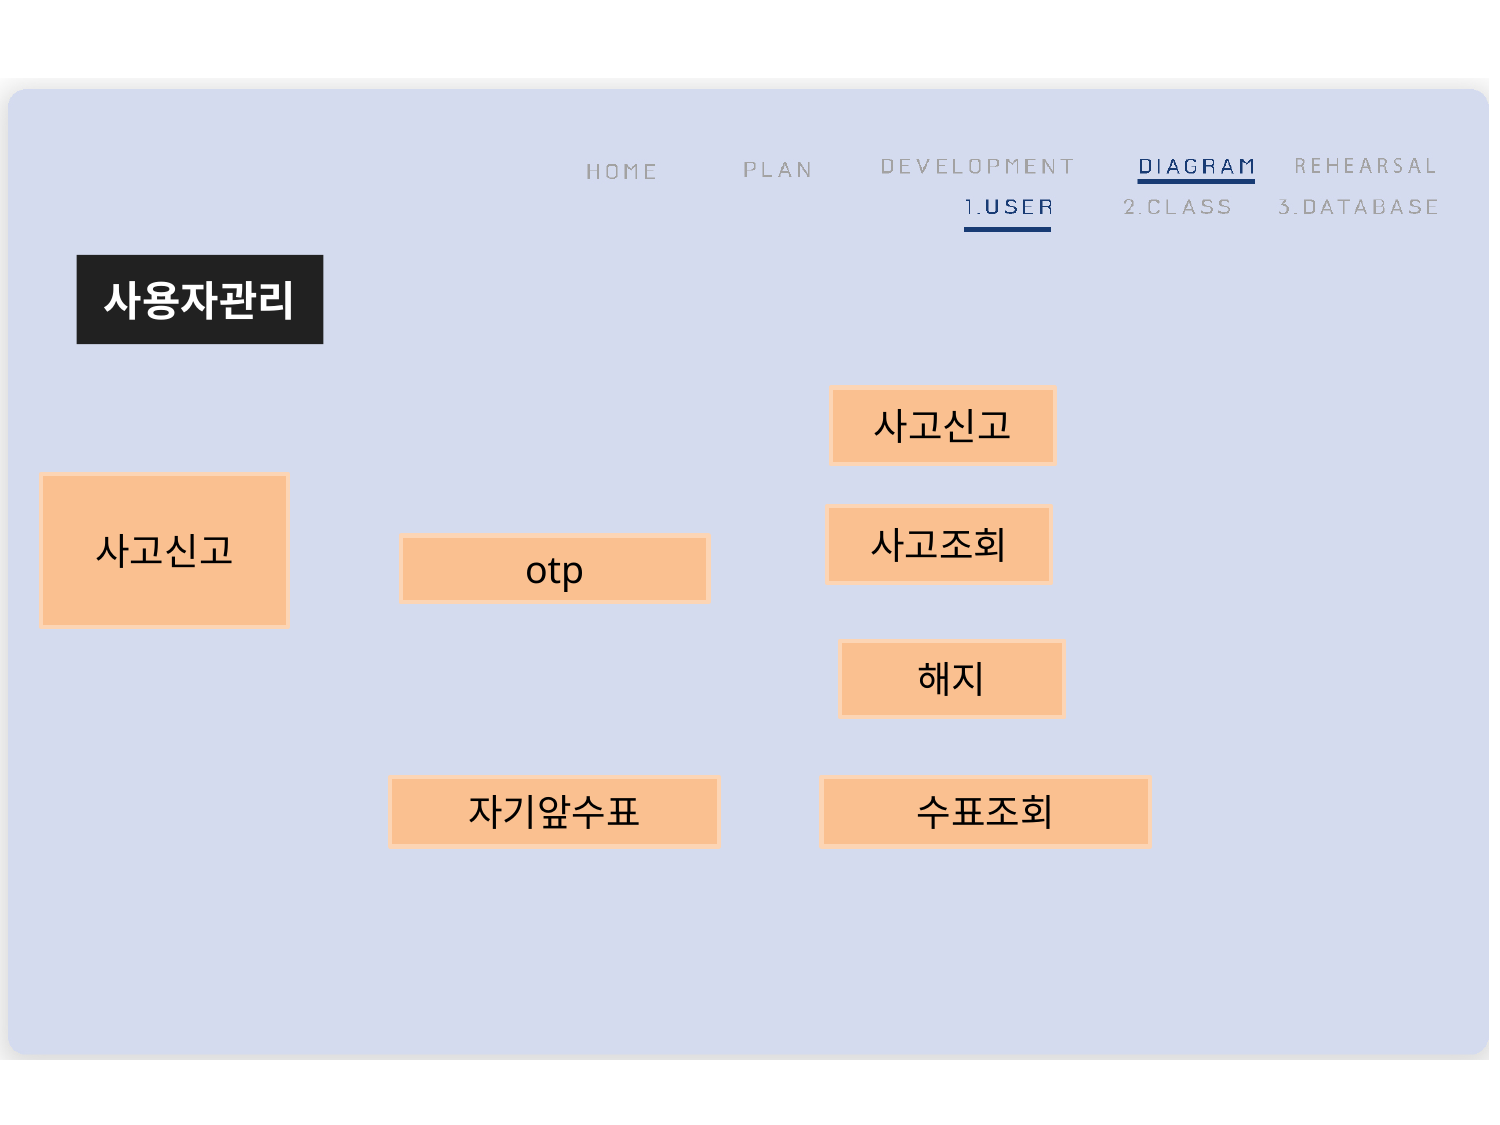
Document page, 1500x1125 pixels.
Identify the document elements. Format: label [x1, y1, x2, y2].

picture [0, 77, 1490, 1060]
